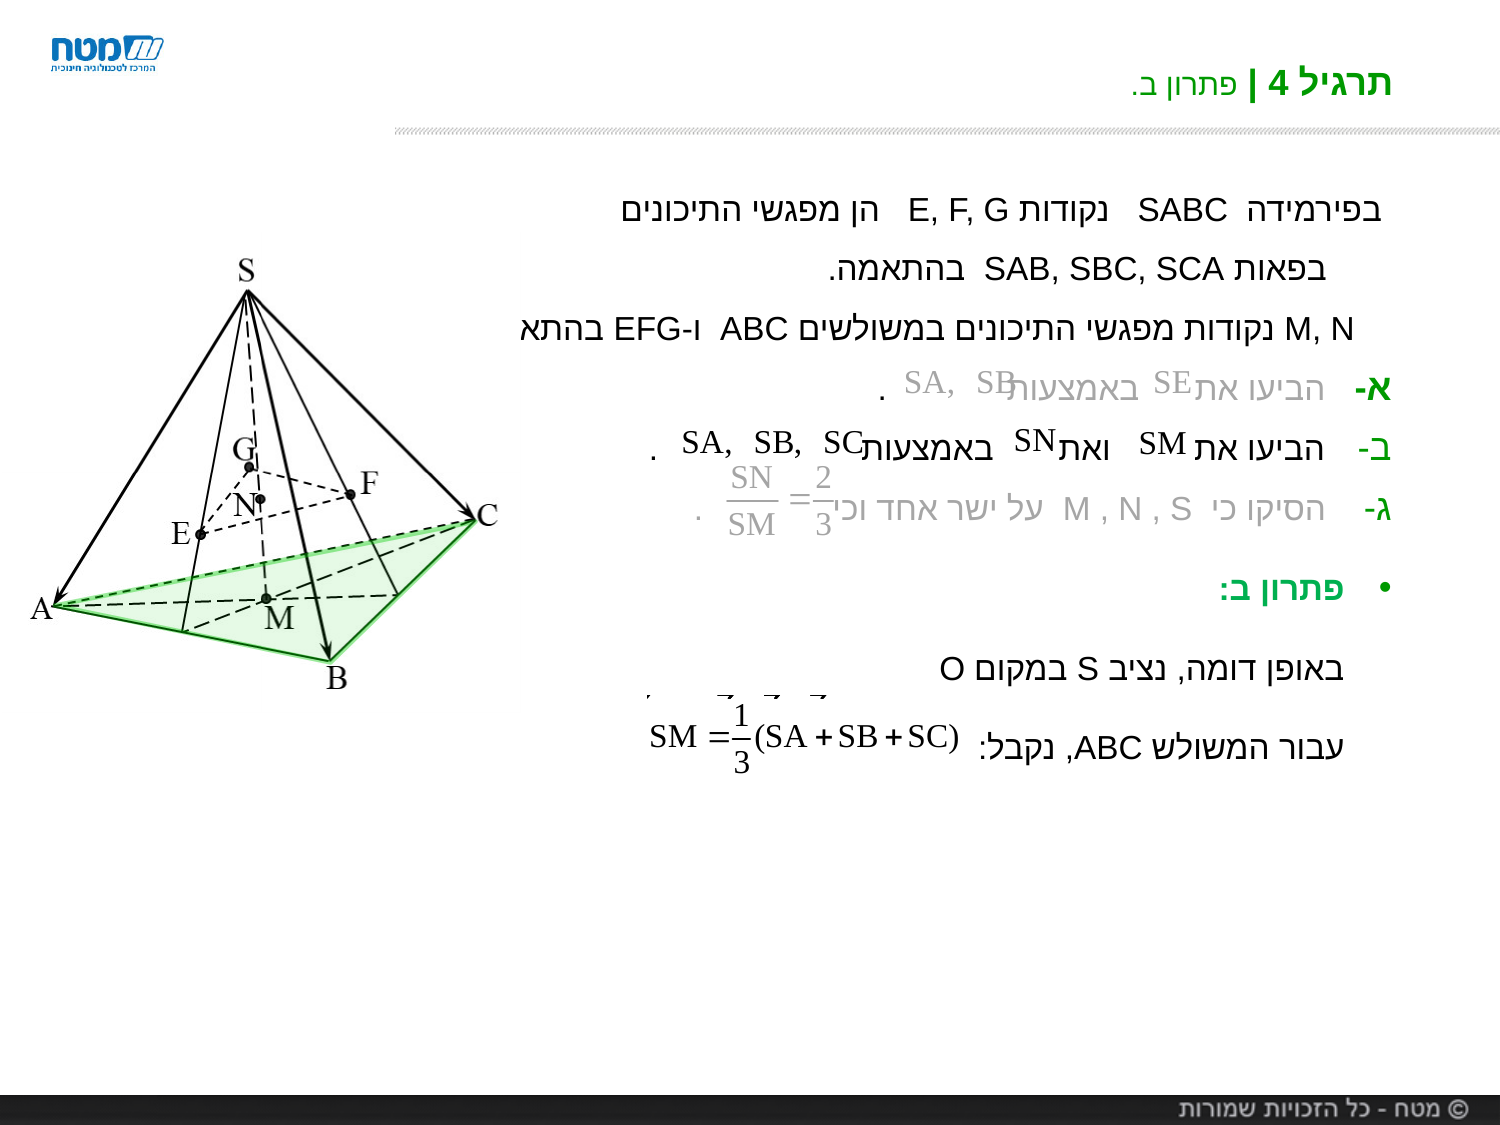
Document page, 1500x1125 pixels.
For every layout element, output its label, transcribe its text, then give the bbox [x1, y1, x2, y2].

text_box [678, 416, 869, 465]
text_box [1011, 413, 1062, 458]
title תרגיל 4 | פתרון ב. [148, 51, 1409, 111]
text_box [901, 355, 1021, 404]
picture [2, 232, 521, 714]
picture [395, 125, 1500, 139]
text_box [646, 694, 964, 779]
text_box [1136, 416, 1191, 462]
list בפירמידה SABC נקודות E, F, G הן מפגשי התיכונים בפאות SAB, SBC, SCA בהתאמה. M, N נקודות מפגשי התיכונים במשולשים ABC ו-EFG בהתאמה. הביעו את באמצעות . הביעו את ואת באמצעות . הסיקו כי M , N , S על ישר אחד וכי . פתרון ב: באופן דומה, נציב S במקום O עבור המשולש ABC, נקבל: [55, 160, 1407, 1048]
picture [41, 31, 165, 79]
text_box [1150, 355, 1197, 400]
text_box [722, 456, 838, 541]
